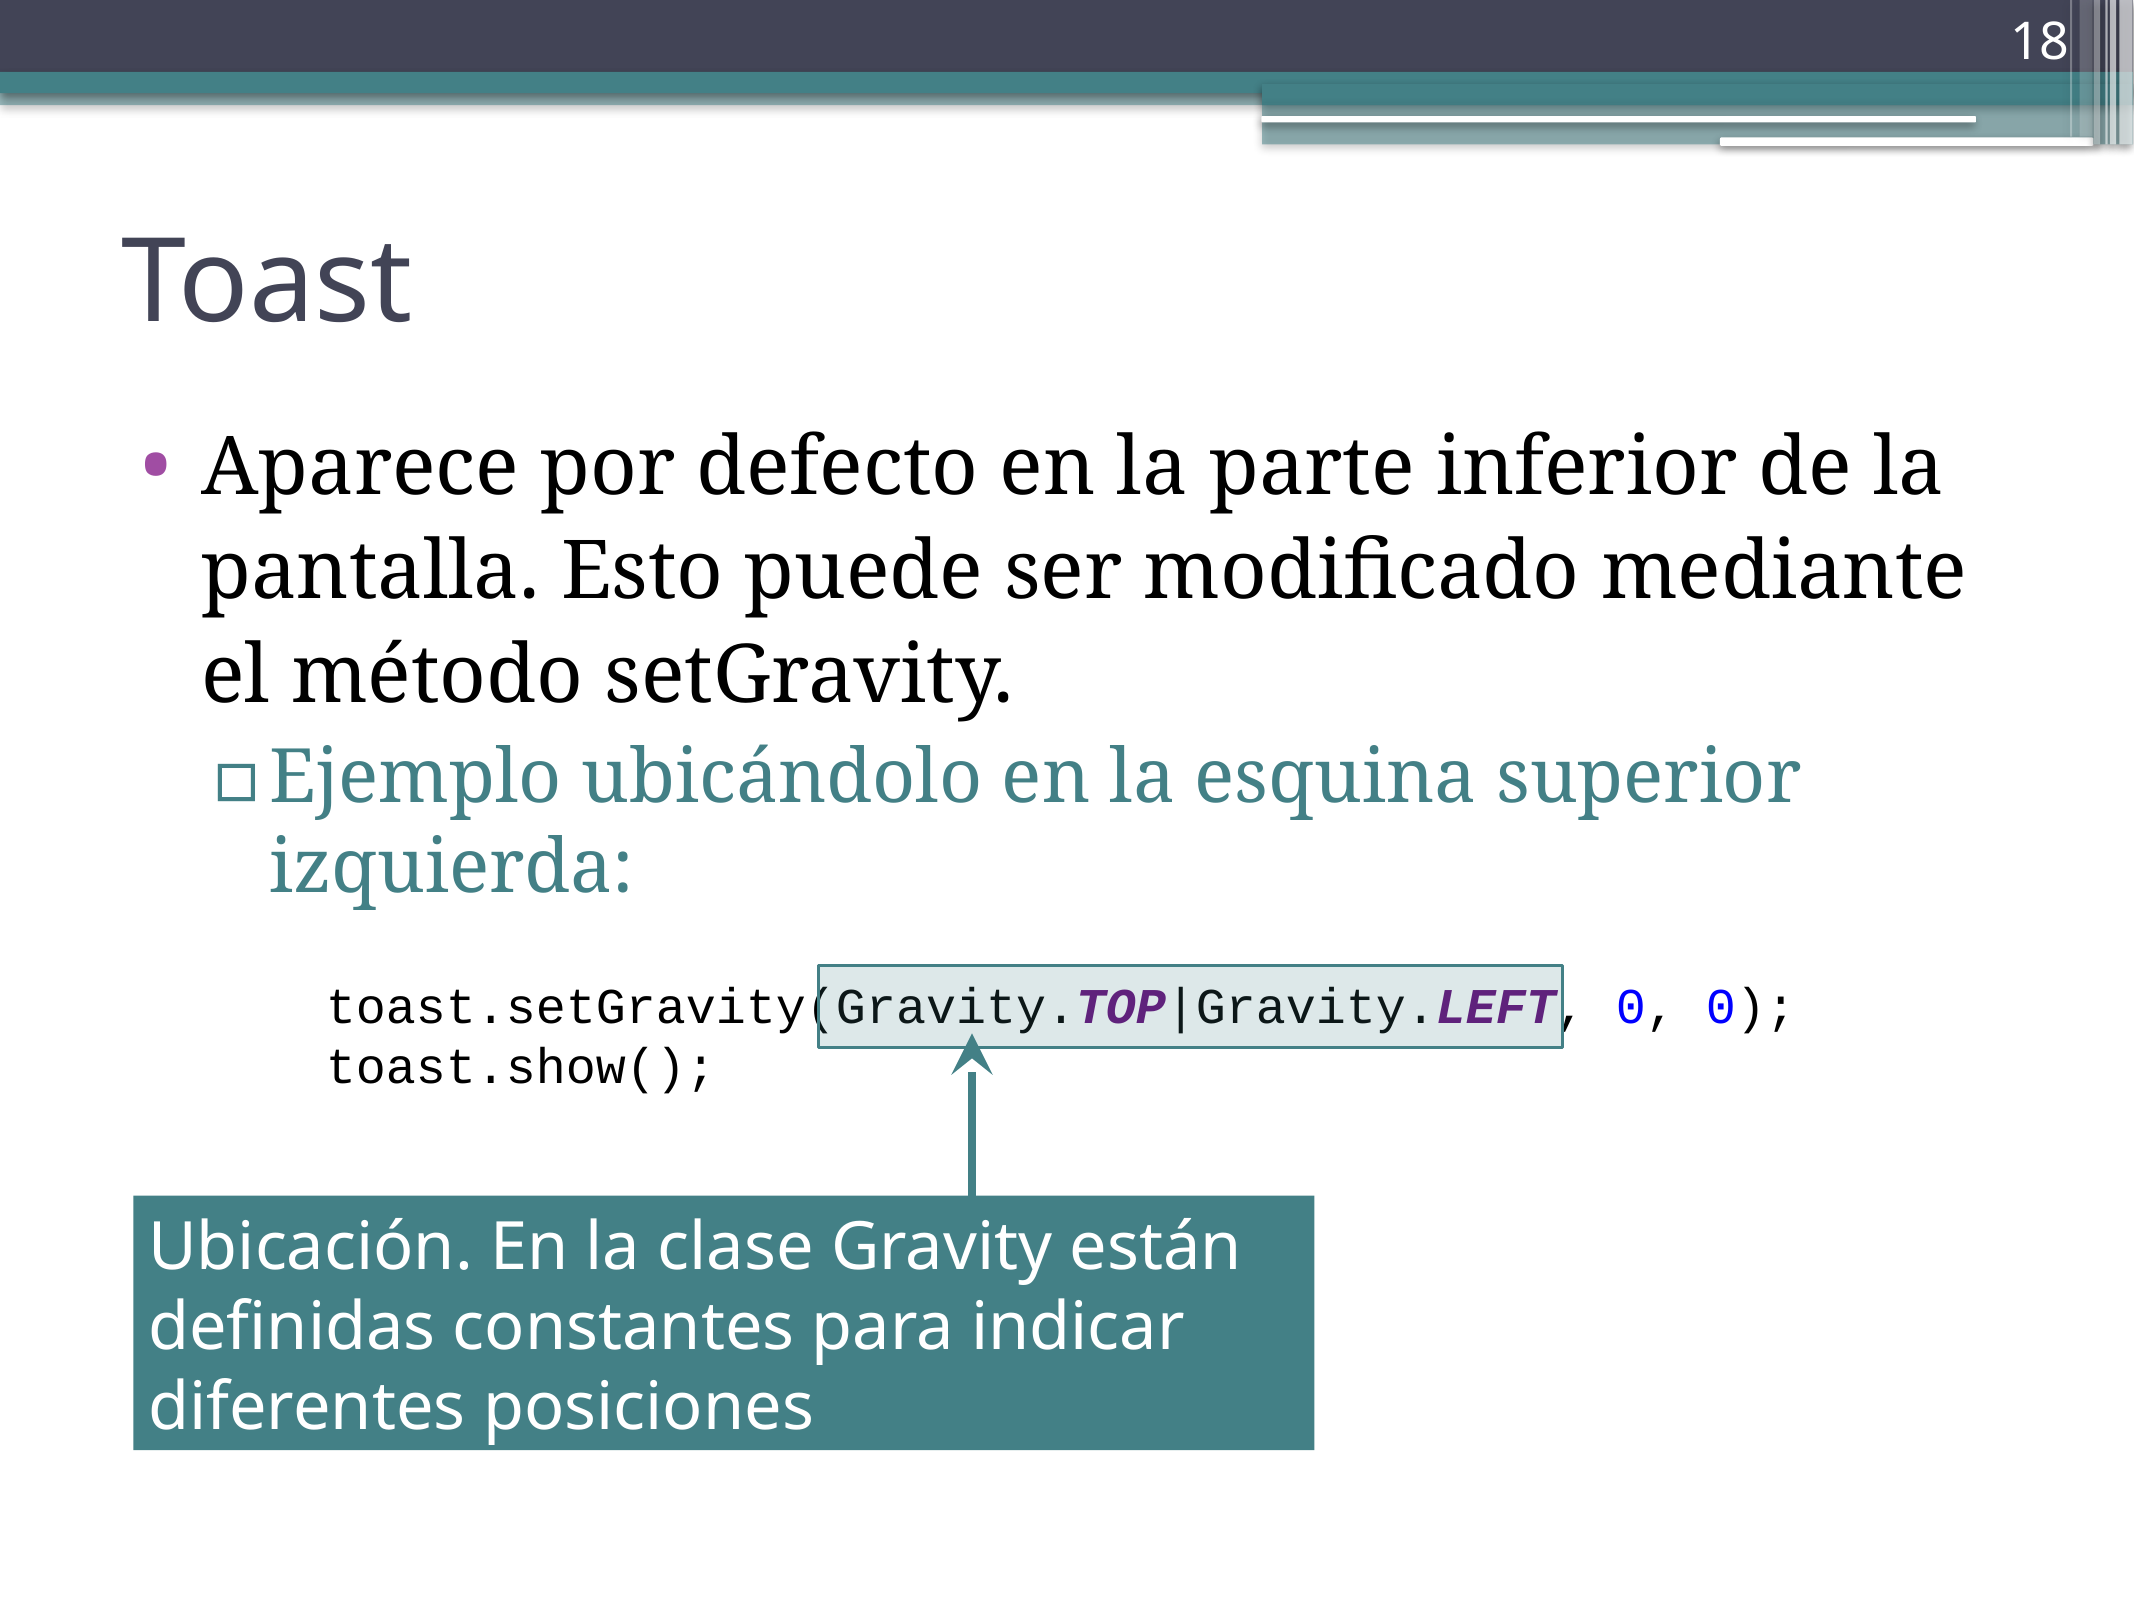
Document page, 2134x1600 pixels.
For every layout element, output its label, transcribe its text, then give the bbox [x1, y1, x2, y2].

text_box toast.setGravity(Gravity.TOP|Gravity.LEFT, 0, 0); toast.show(); [977, 965, 1811, 1101]
text_box Ubicación. En la clase Gravity están definidas constantes para indicar diferentes posiciones [133, 1195, 1315, 1451]
title Toast [106, 150, 2027, 399]
slide_number 18 [1907, 0, 2085, 86]
text_box toast.setGravity(Gravity.TOP|Gravity.LEFT, 0, 0); toast.show(); [310, 965, 965, 1101]
text_box Aparece por defecto en la parte inferior de la pantalla. Esto puede ser modificado mediante el método setGravity. Ejemplo ubicándolo en la esquina superior izquierda: [101, 399, 2021, 642]
text_box [817, 964, 1564, 1049]
